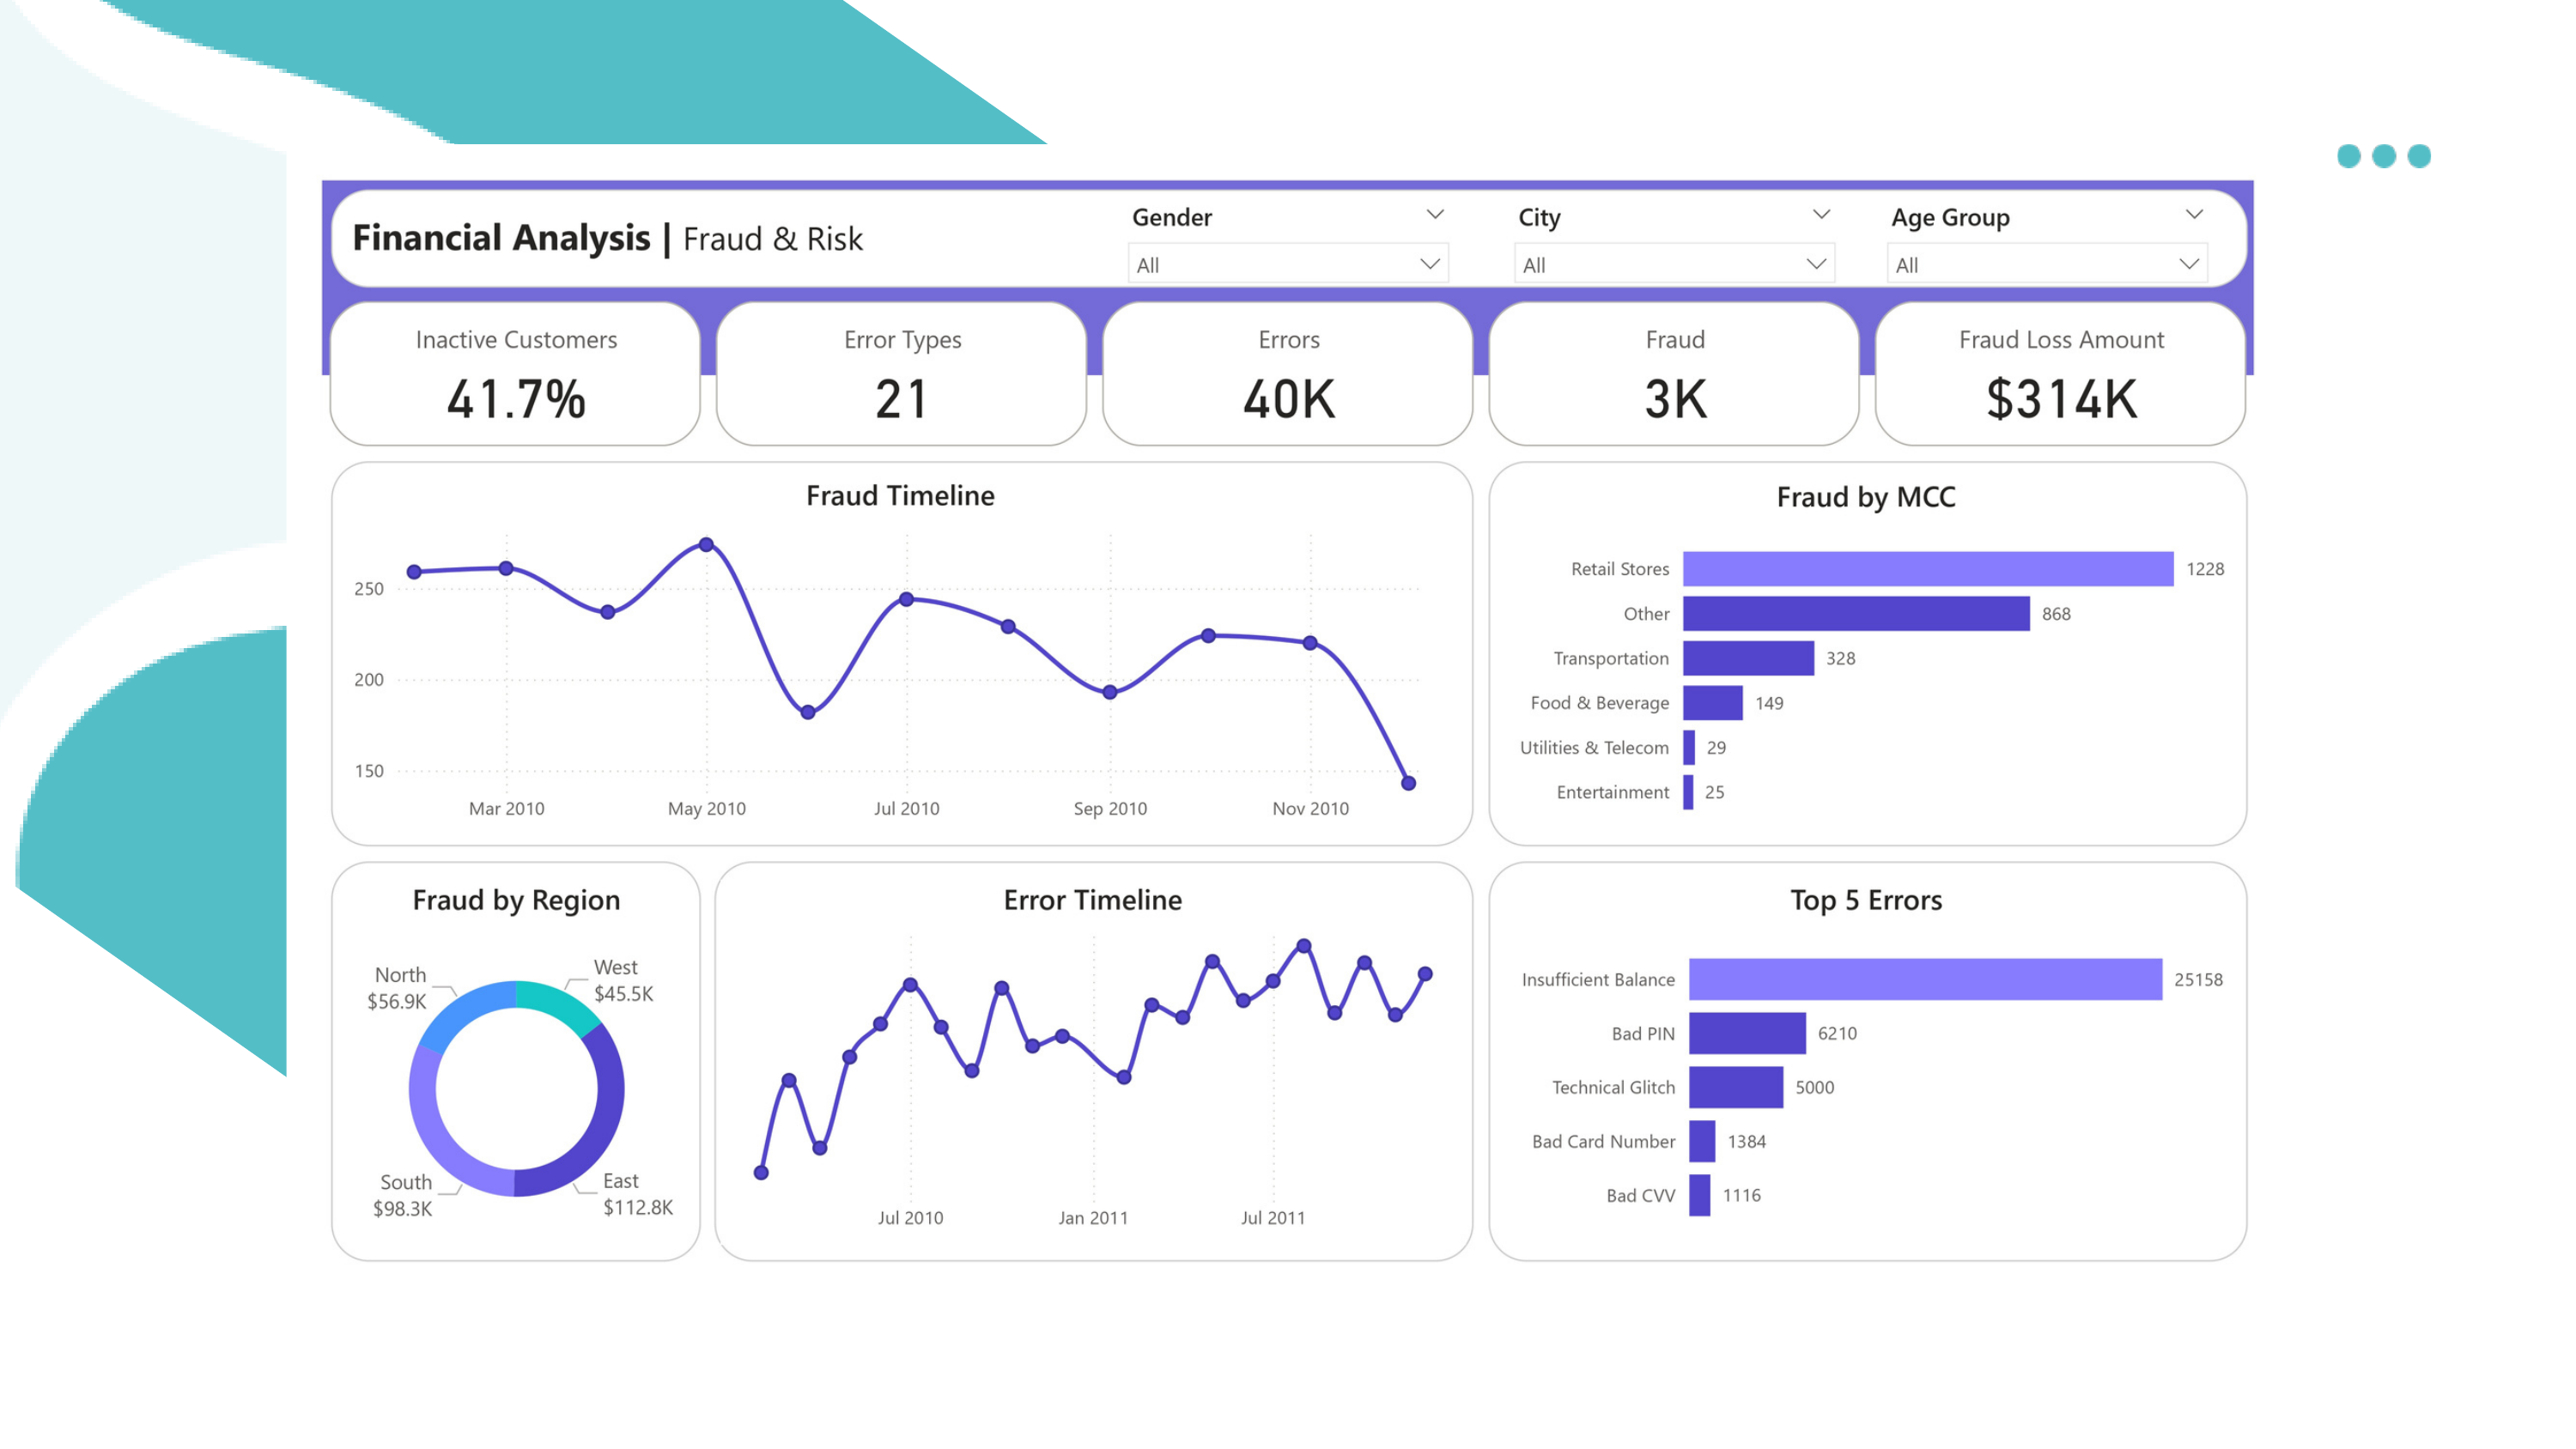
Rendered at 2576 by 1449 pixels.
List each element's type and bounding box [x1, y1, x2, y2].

text_box [0, 0, 1048, 1077]
text_box [286, 144, 2290, 1304]
text_box [2337, 144, 2432, 169]
